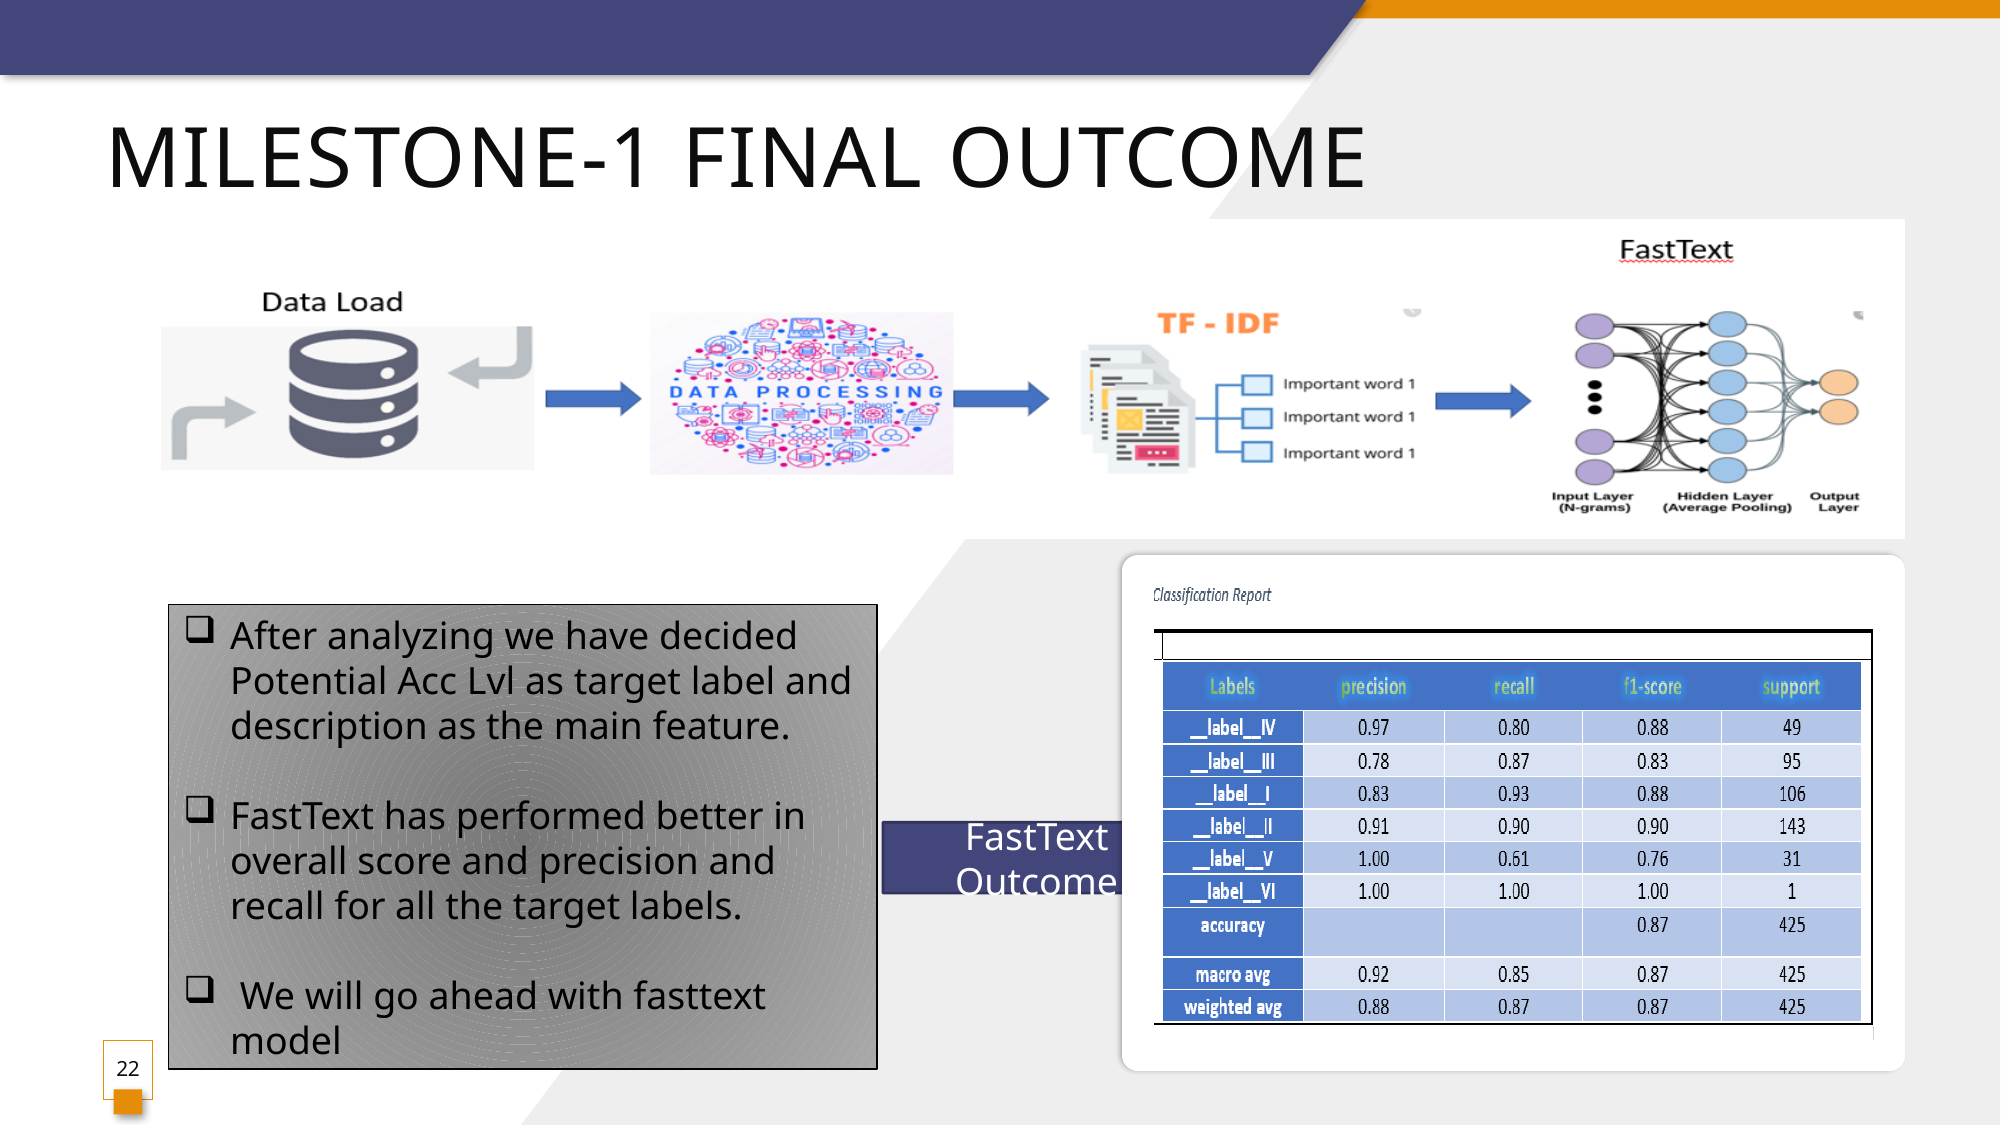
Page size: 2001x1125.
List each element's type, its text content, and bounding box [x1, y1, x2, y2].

text_box After analyzing we have decided Potential Acc Lvl as target label and description as the main feature. FastText has performed better in overall score and precision and recall for all the target labels. We will go ahead with fasttext model [168, 604, 878, 1070]
picture [1153, 585, 1874, 1041]
text_box [113, 1089, 143, 1115]
title Milestone-1 final outcome [90, 96, 1945, 1026]
slide_number 22 [103, 1040, 153, 1100]
text_box [161, 546, 871, 833]
picture [161, 219, 1905, 540]
text_box FastText Outcome [881, 820, 1117, 895]
